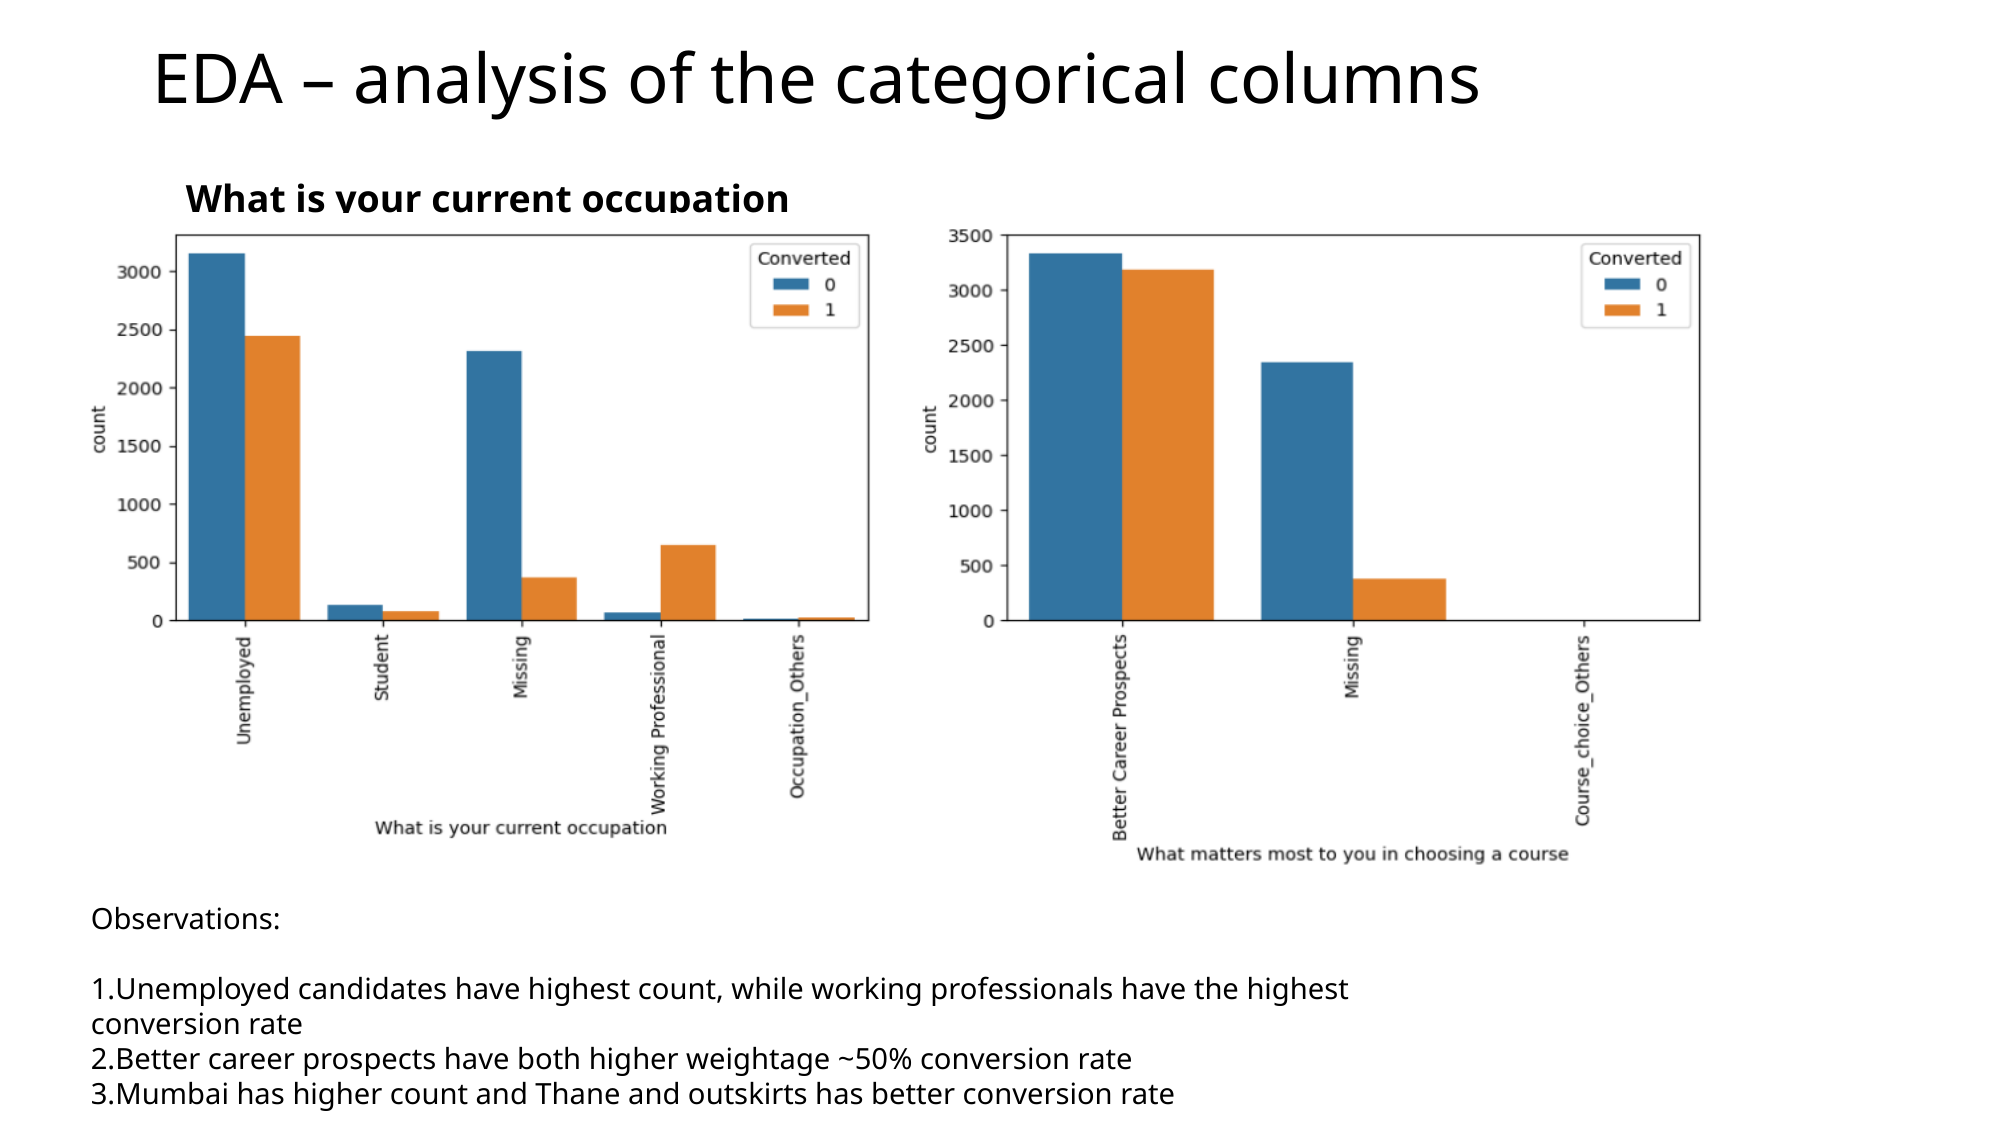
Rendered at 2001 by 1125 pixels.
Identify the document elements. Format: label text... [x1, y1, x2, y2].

title What is your current occupation [170, 168, 1896, 232]
text_box Observations: Unemployed candidates have highest count, while working professionals have the highest conversion rate Better career prospects have both higher weightage ~50% conversion rate Mumbai has higher count and Thane and outskirts has better conversion rate [76, 894, 1511, 1125]
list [76, 213, 1723, 894]
text_box EDA – analysis of the categorical columns [137, 36, 1834, 169]
